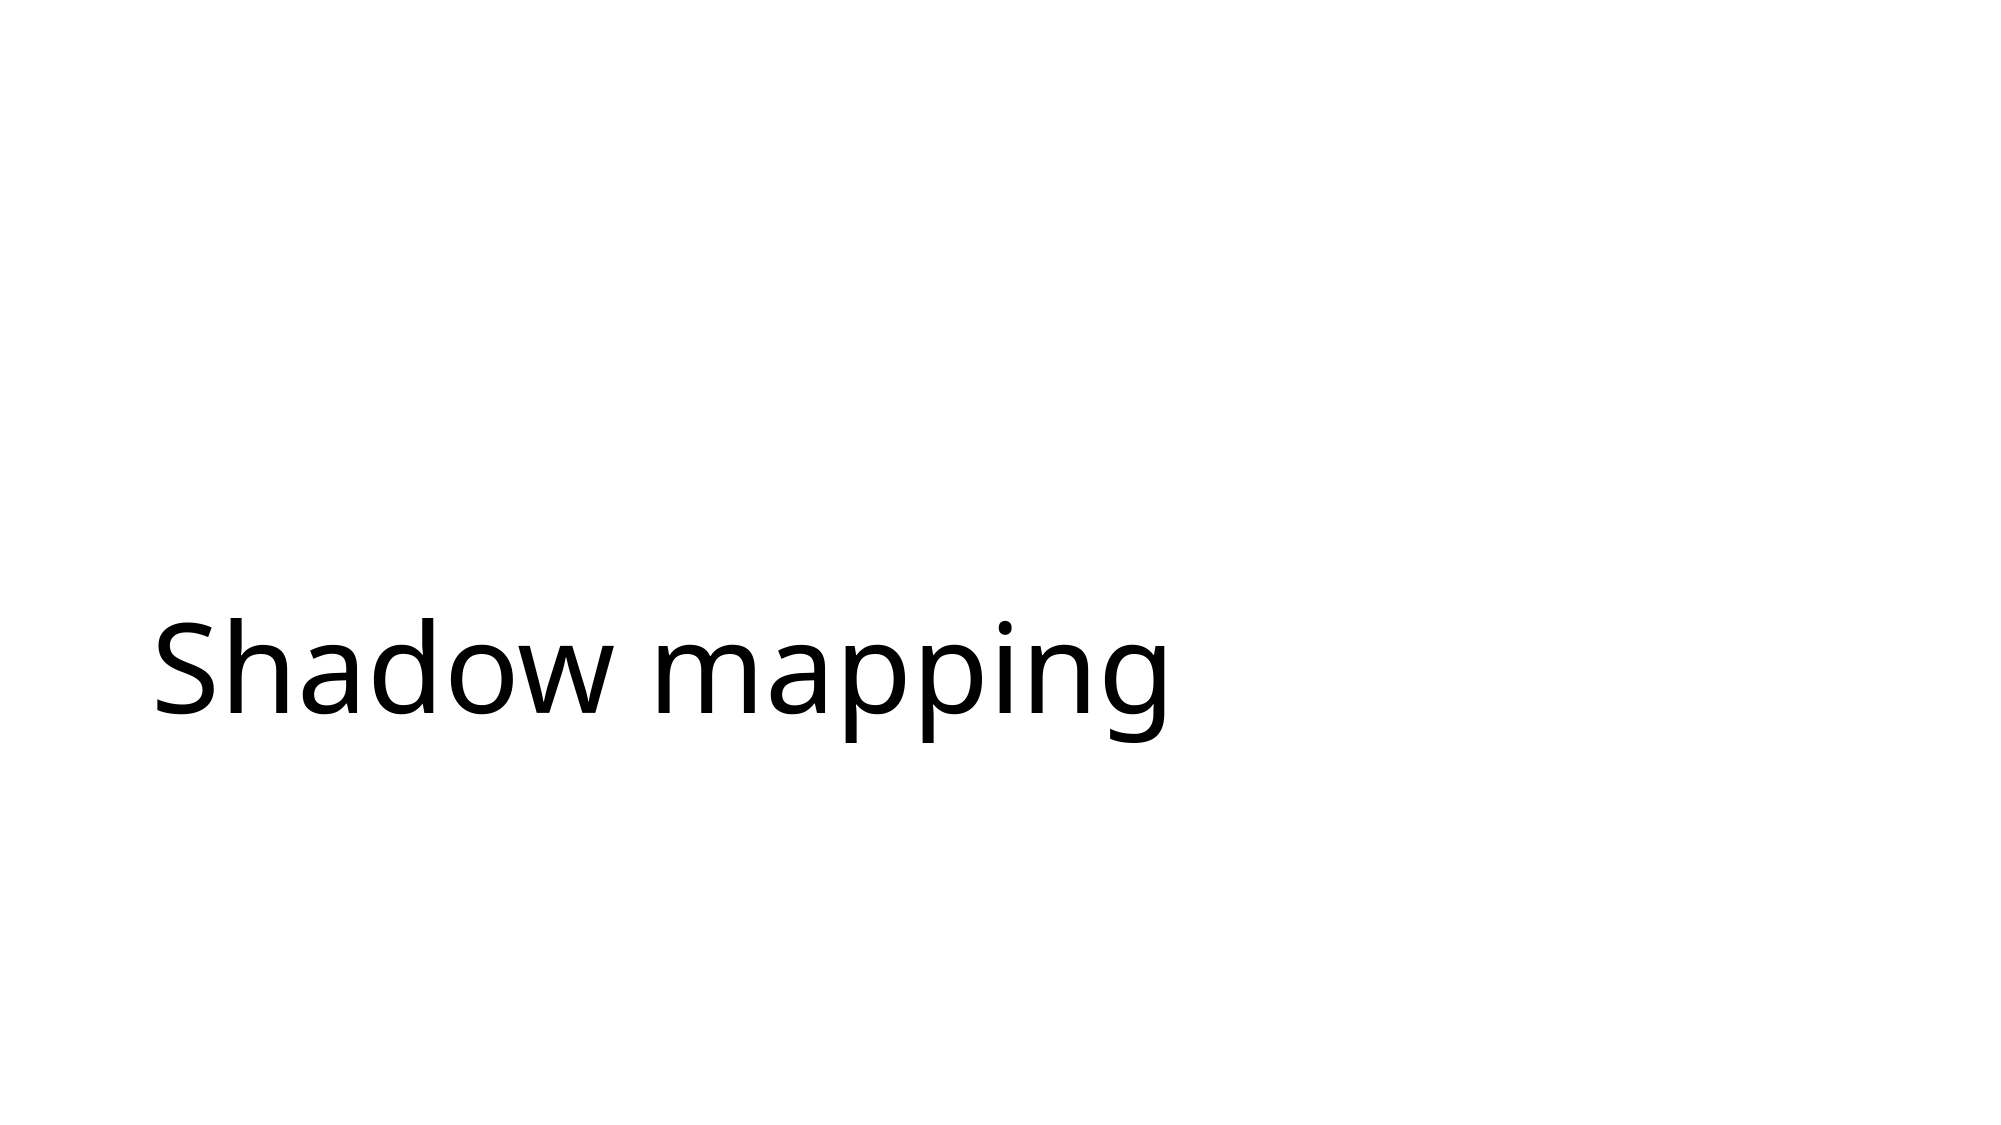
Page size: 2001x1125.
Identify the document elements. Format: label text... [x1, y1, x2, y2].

title Shadow mapping [136, 280, 1862, 749]
